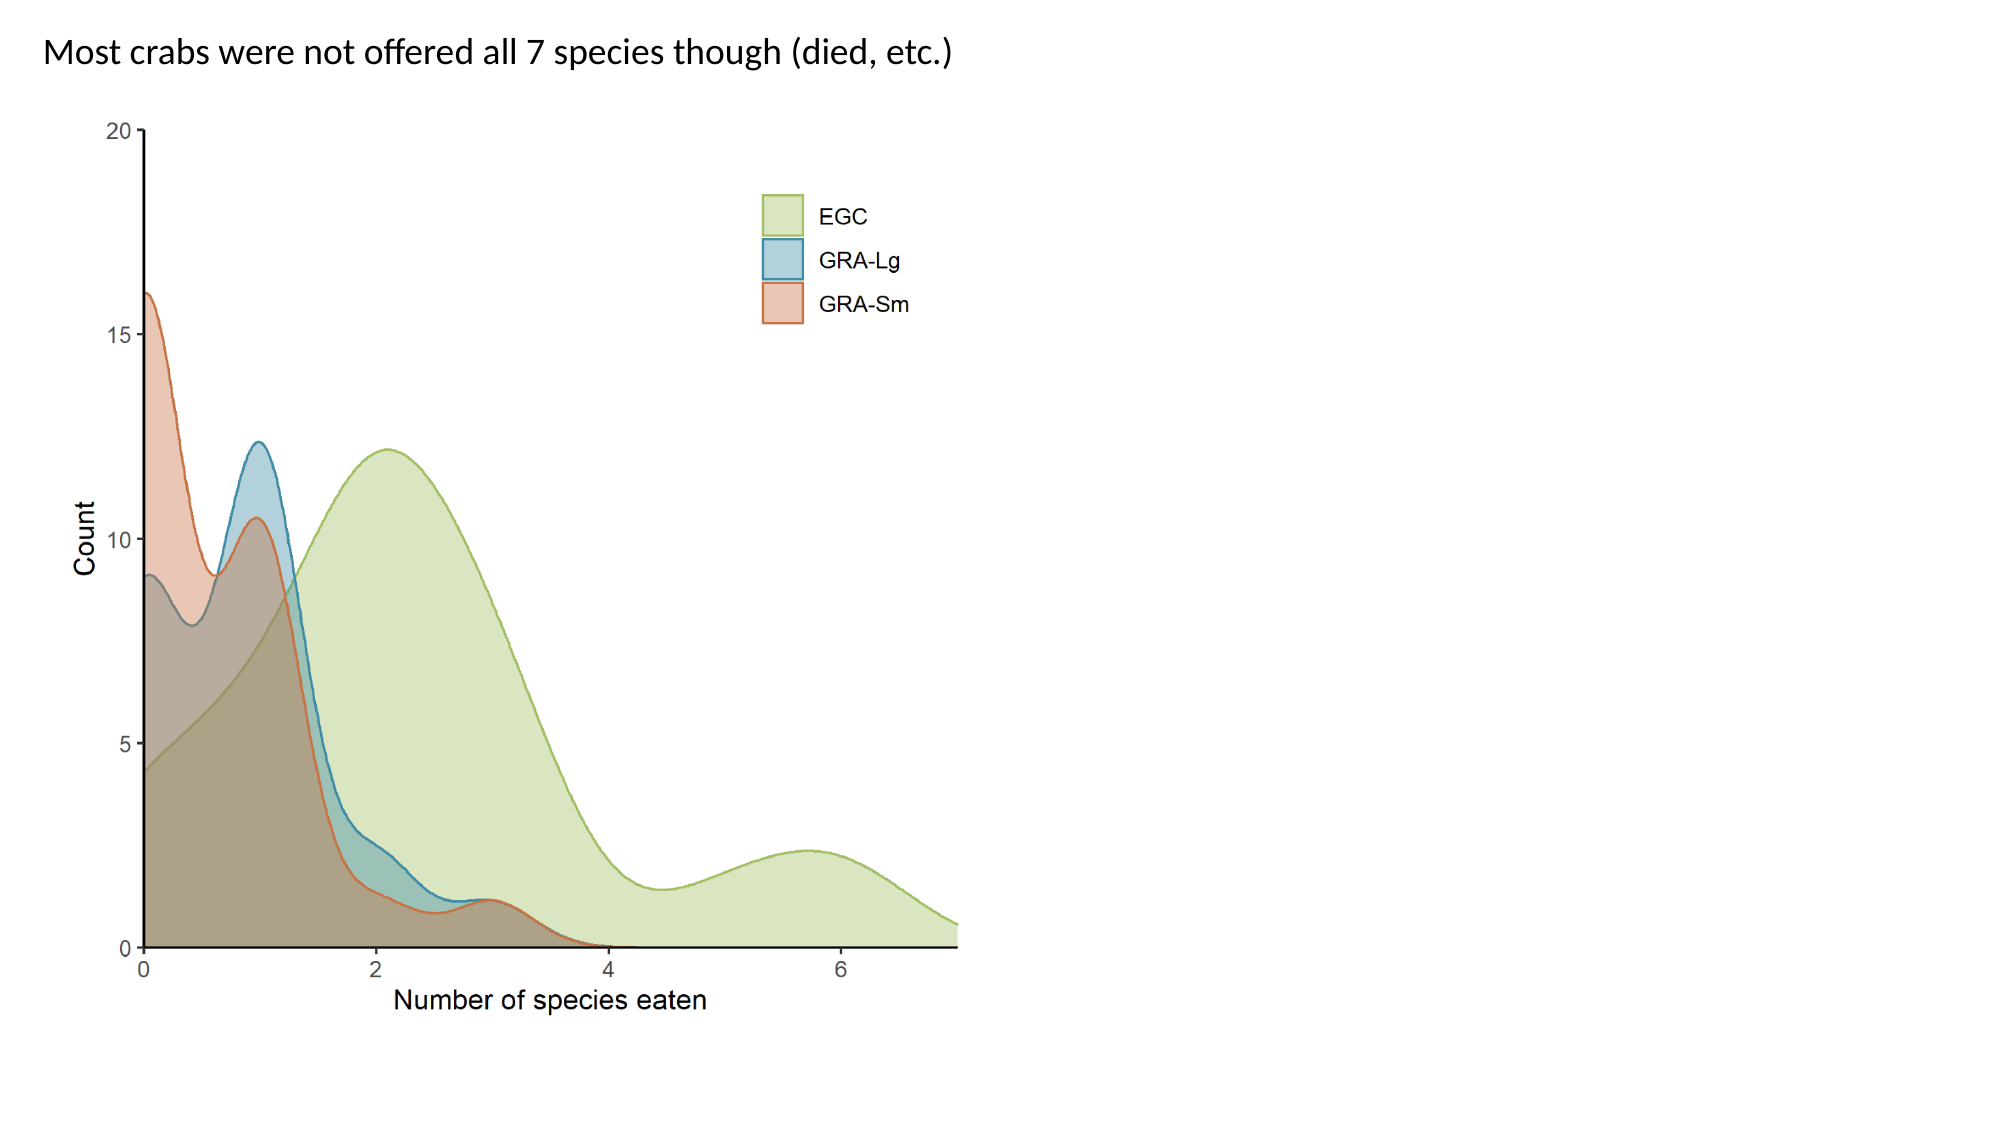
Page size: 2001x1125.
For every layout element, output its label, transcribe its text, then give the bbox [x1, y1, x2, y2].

text_box Most crabs were not offered all 7 species though (died, etc.) [28, 19, 970, 80]
picture [59, 116, 971, 1028]
